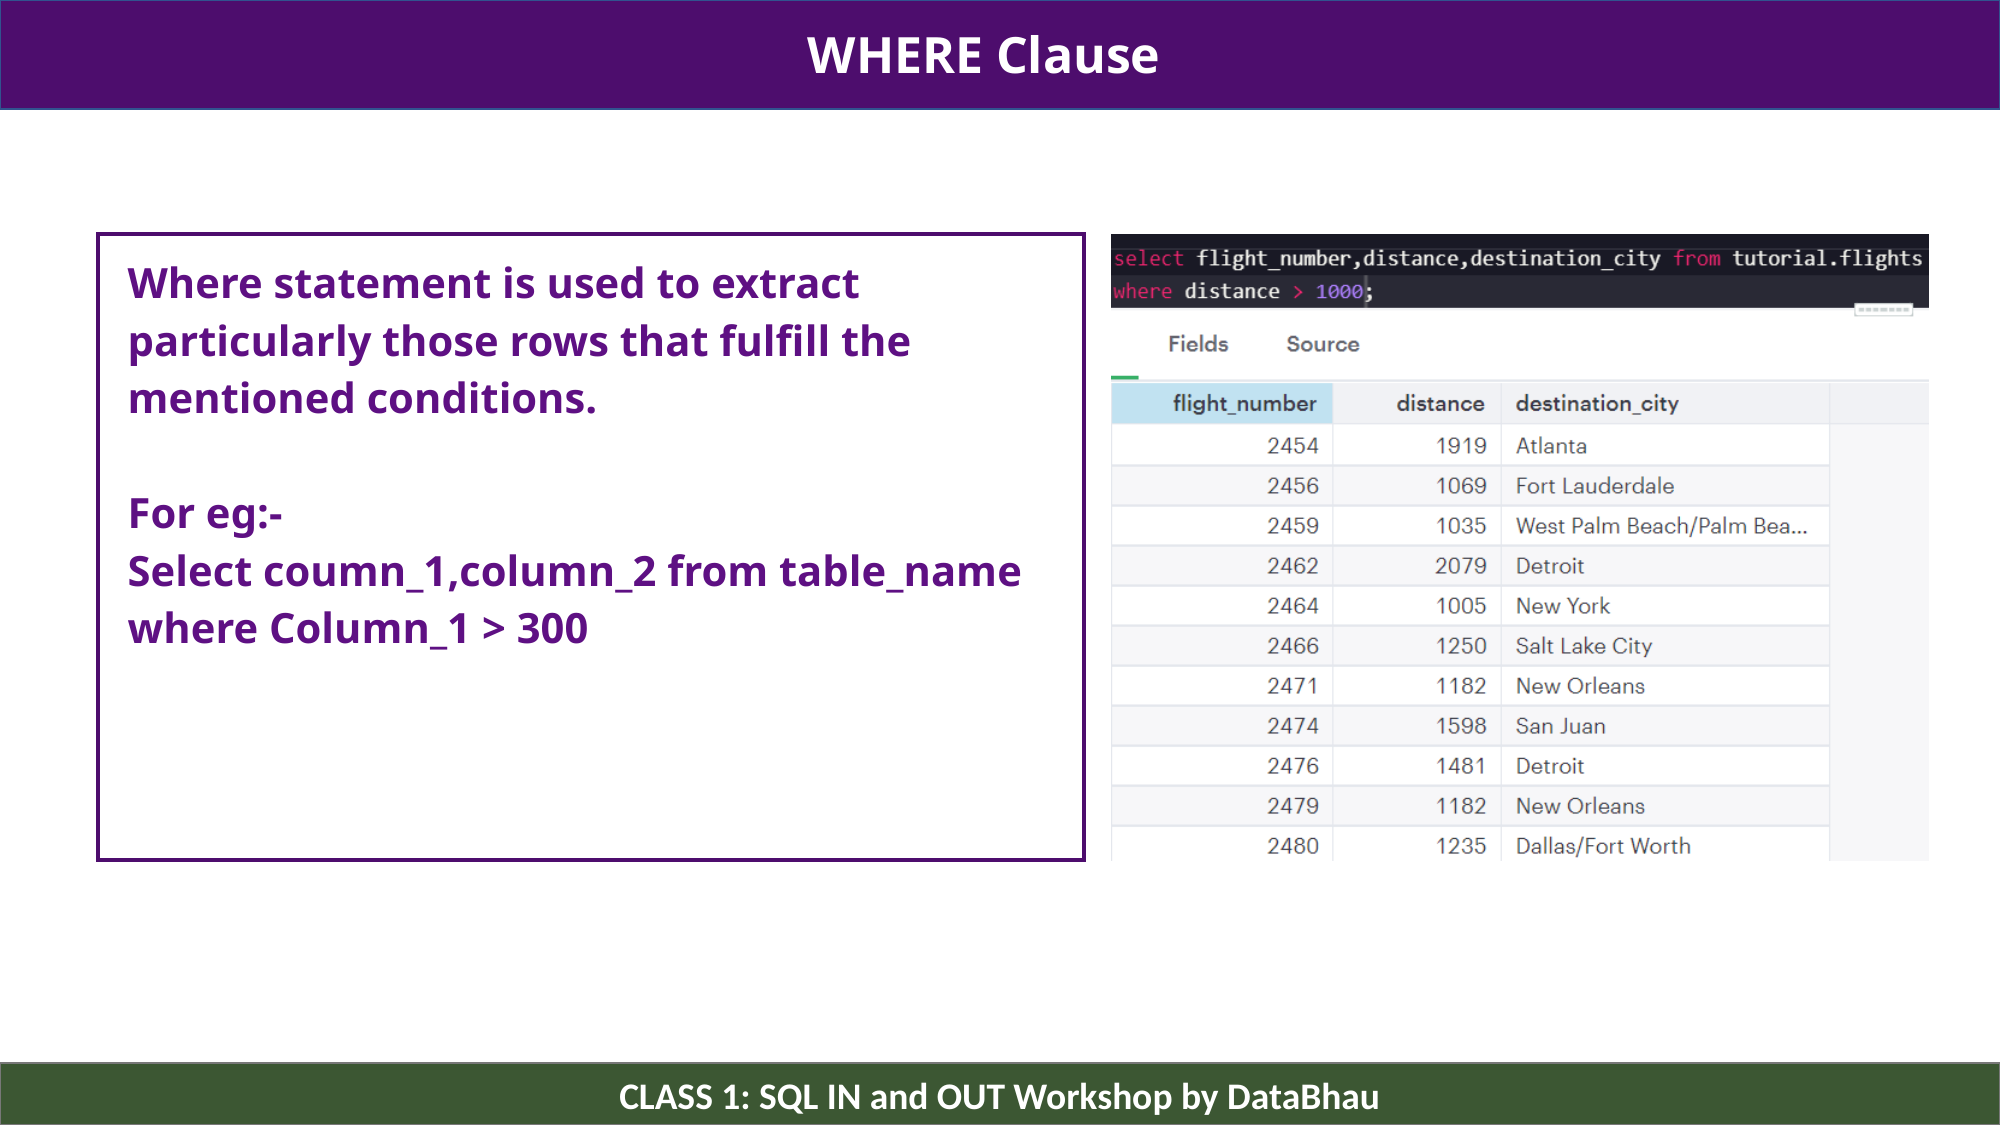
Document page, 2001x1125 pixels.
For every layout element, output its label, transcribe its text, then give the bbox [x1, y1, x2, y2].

text_box [0, 0, 2000, 109]
picture [1111, 234, 1929, 861]
text_box WHERE Clause [422, 12, 1546, 96]
text_box [97, 234, 1084, 861]
text_box CLASS 1: SQL IN and OUT Workshop by DataBhau [0, 1063, 2000, 1125]
